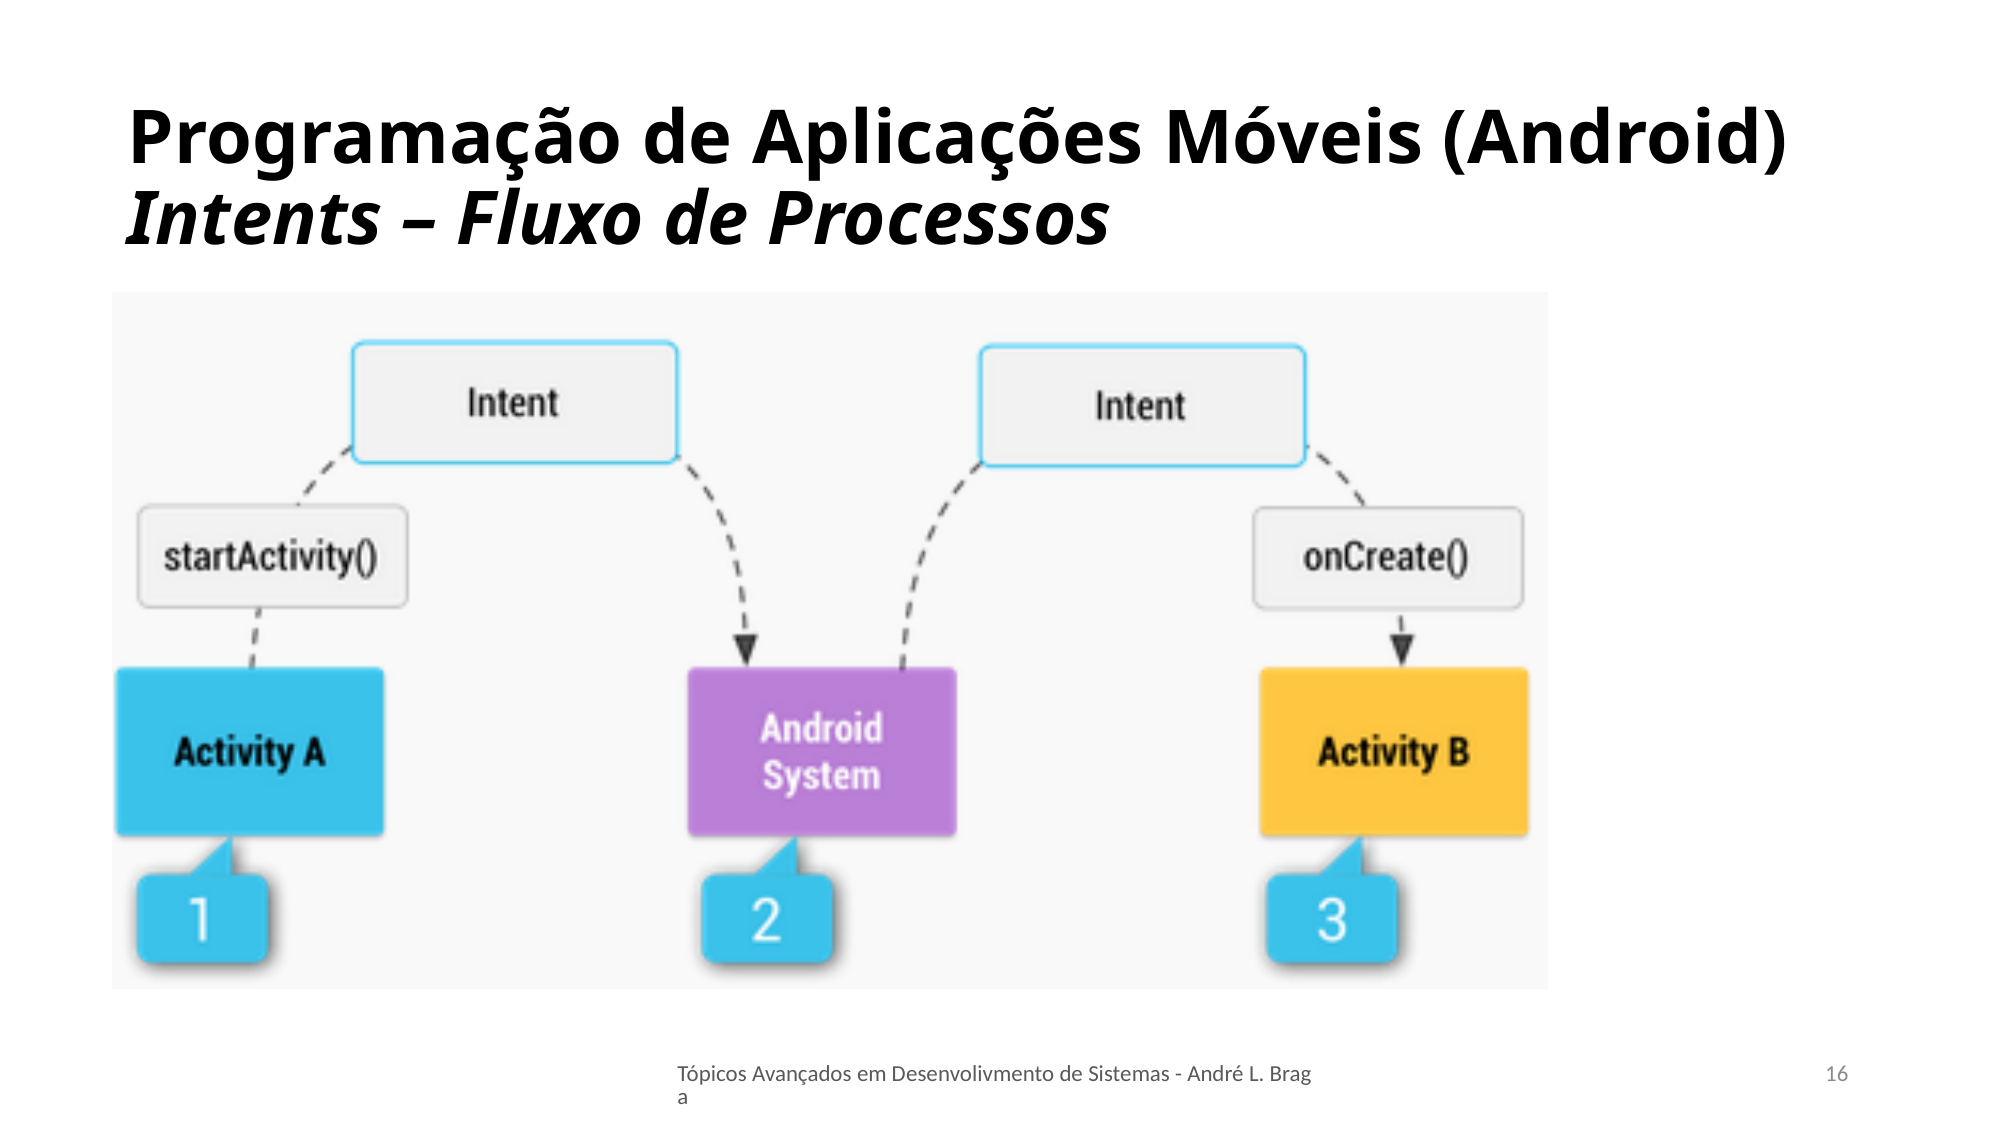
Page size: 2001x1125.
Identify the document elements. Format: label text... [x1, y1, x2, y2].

footer Tópicos Avançados em Desenvolivmento de Sistemas - André L. Braga [662, 1042, 1338, 1103]
picture [112, 292, 1548, 989]
slide_number 16 [1413, 1042, 1864, 1103]
title Programação de Aplicações Móveis (Android) Intents – Fluxo de Processos [112, 73, 1888, 287]
